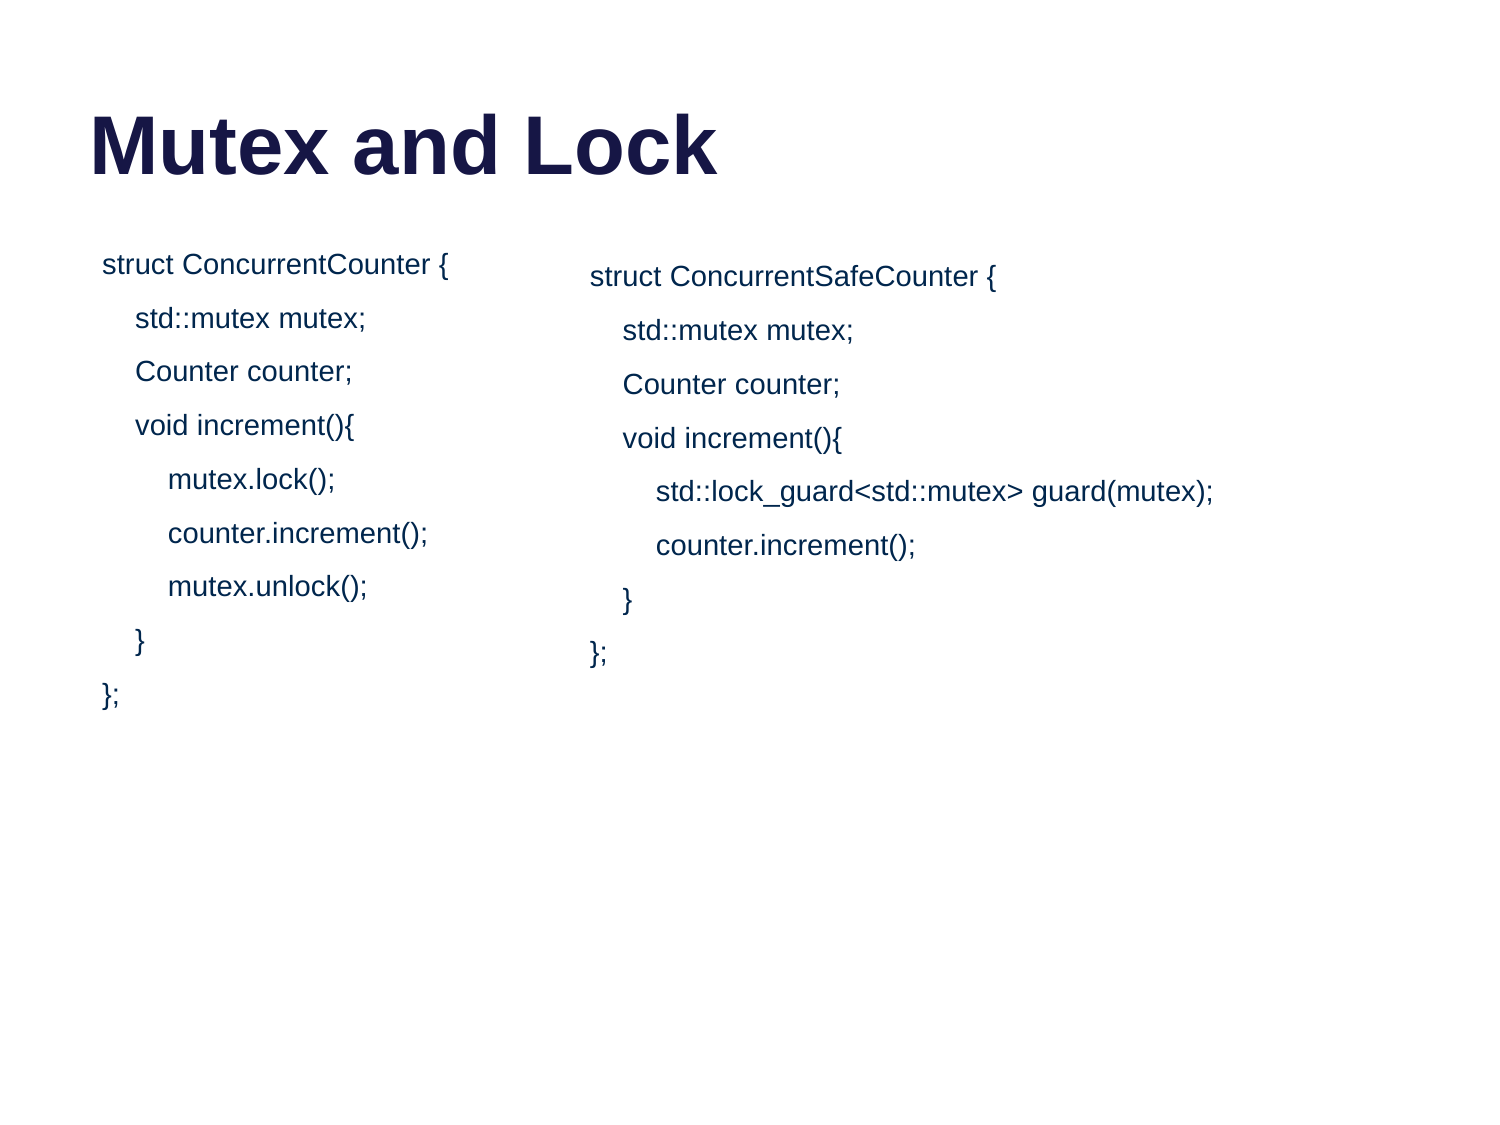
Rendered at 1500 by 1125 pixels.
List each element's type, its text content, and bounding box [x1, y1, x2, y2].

list struct ConcurrentCounter { std::mutex mutex; Counter counter; void increment(){ mutex.lock(); counter.increment(); mutex.unlock(); } }; [87, 237, 513, 1050]
title Mutex and Lock [75, 0, 1425, 200]
text_box struct ConcurrentSafeCounter { std::mutex mutex; Counter counter; void increment(){ std::lock_guard<std::mutex> guard(mutex); counter.increment(); } }; [574, 249, 1400, 1113]
